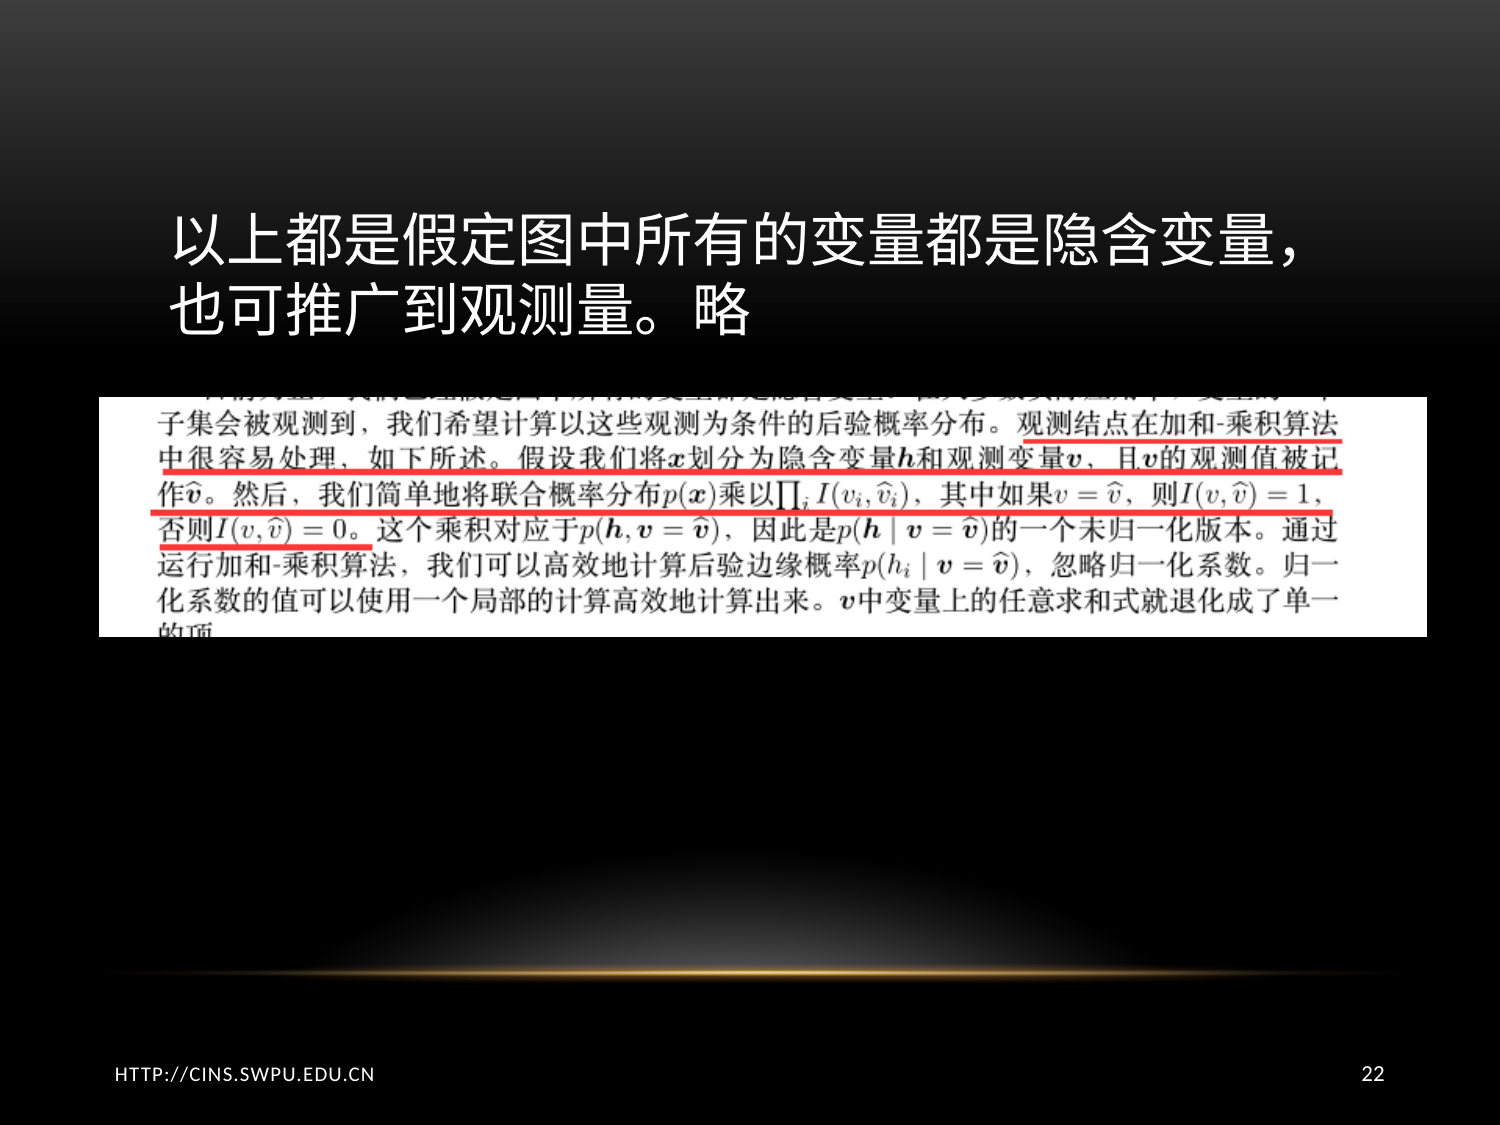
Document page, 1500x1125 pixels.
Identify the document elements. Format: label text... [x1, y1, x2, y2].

picture [0, 0, 1500, 1125]
slide_number 22 [1237, 1042, 1400, 1103]
text_box 以上都是假定图中所有的变量都是隐含变量，也可推广到观测量。略 [153, 196, 1373, 351]
footer http://cins.swpu.edu.cn [99, 1042, 575, 1103]
